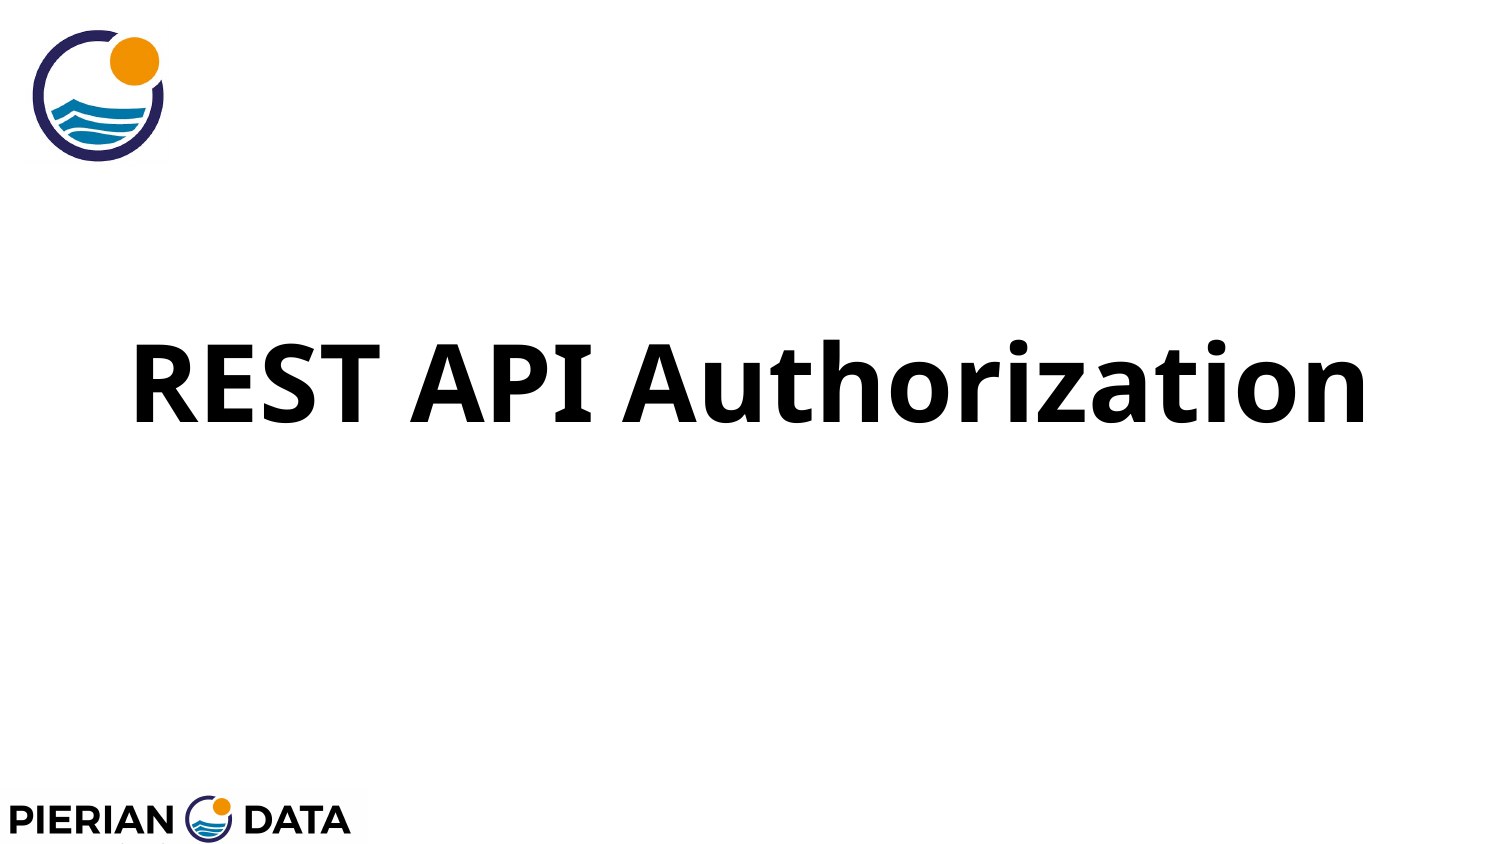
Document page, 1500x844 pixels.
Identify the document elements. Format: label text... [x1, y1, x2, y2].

title REST API Authorization [51, 122, 1449, 459]
picture [24, 24, 172, 167]
picture [0, 787, 368, 844]
